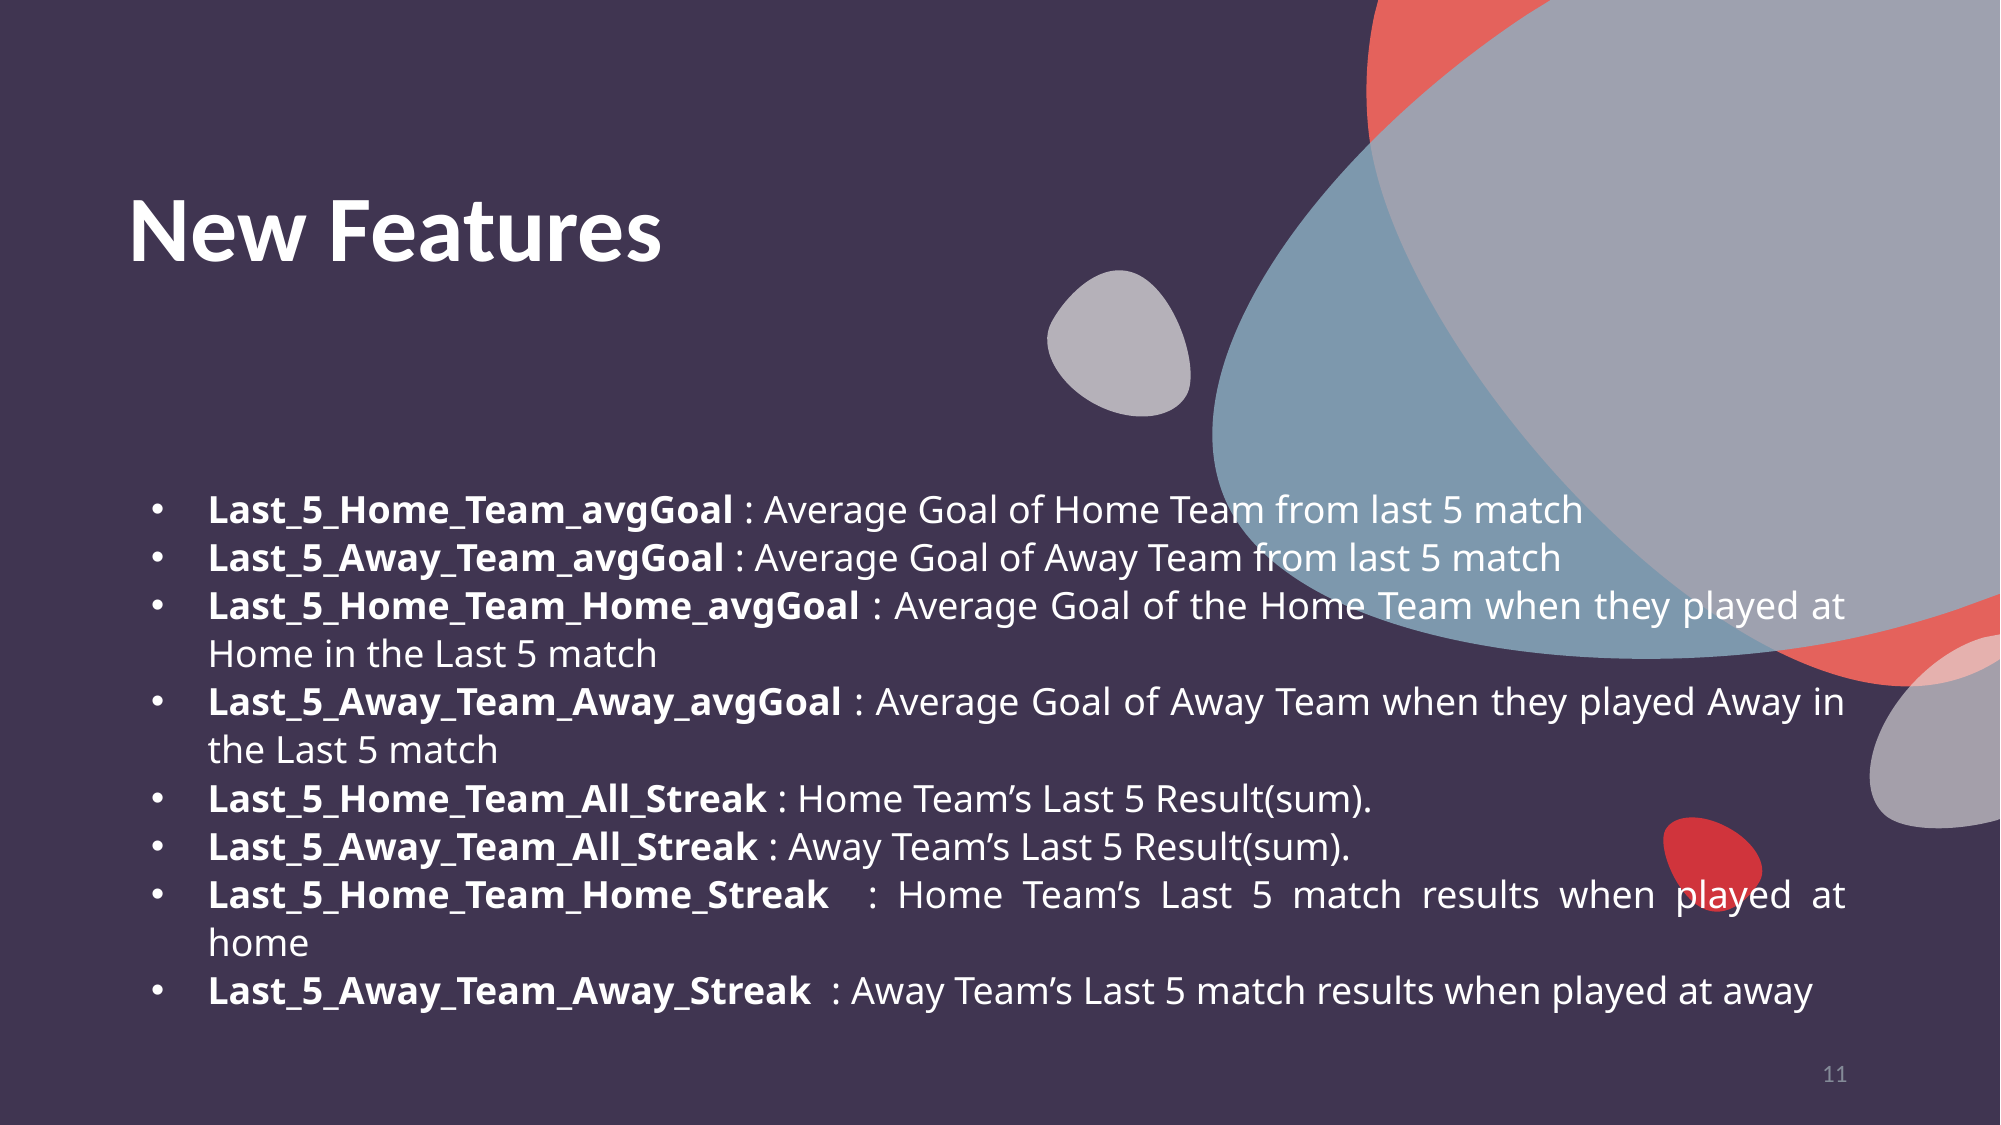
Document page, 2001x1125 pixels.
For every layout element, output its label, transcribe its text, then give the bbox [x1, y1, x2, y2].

title New Features [114, 172, 1839, 290]
slide_number 11 [1412, 1042, 1863, 1103]
list Last_5_Home_Team_avgGoal : Average Goal of Home Team from last 5 match Last_5_Away_Team_avgGoal : Average Goal of Away Team from last 5 match Last_5_Home_Team_Home_avgGoal : Average Goal of the Home Team when they played at Home in the Last 5 match Last_5_Away_Team_Away_avgGoal : Average Goal of Away Team when they played Away in the Last 5 match Last_5_Home_Team_All_Streak : Home Team’s Last 5 Result(sum). Last_5_Away_Team_All_Streak : Away Team’s Last 5 Result(sum). Last_5_Home_Team_Home_Streak : Home Team’s Last 5 match results when played at home Last_5_Away_Team_Away_Streak : Away Team’s Last 5 match results when played at away [136, 302, 1862, 999]
